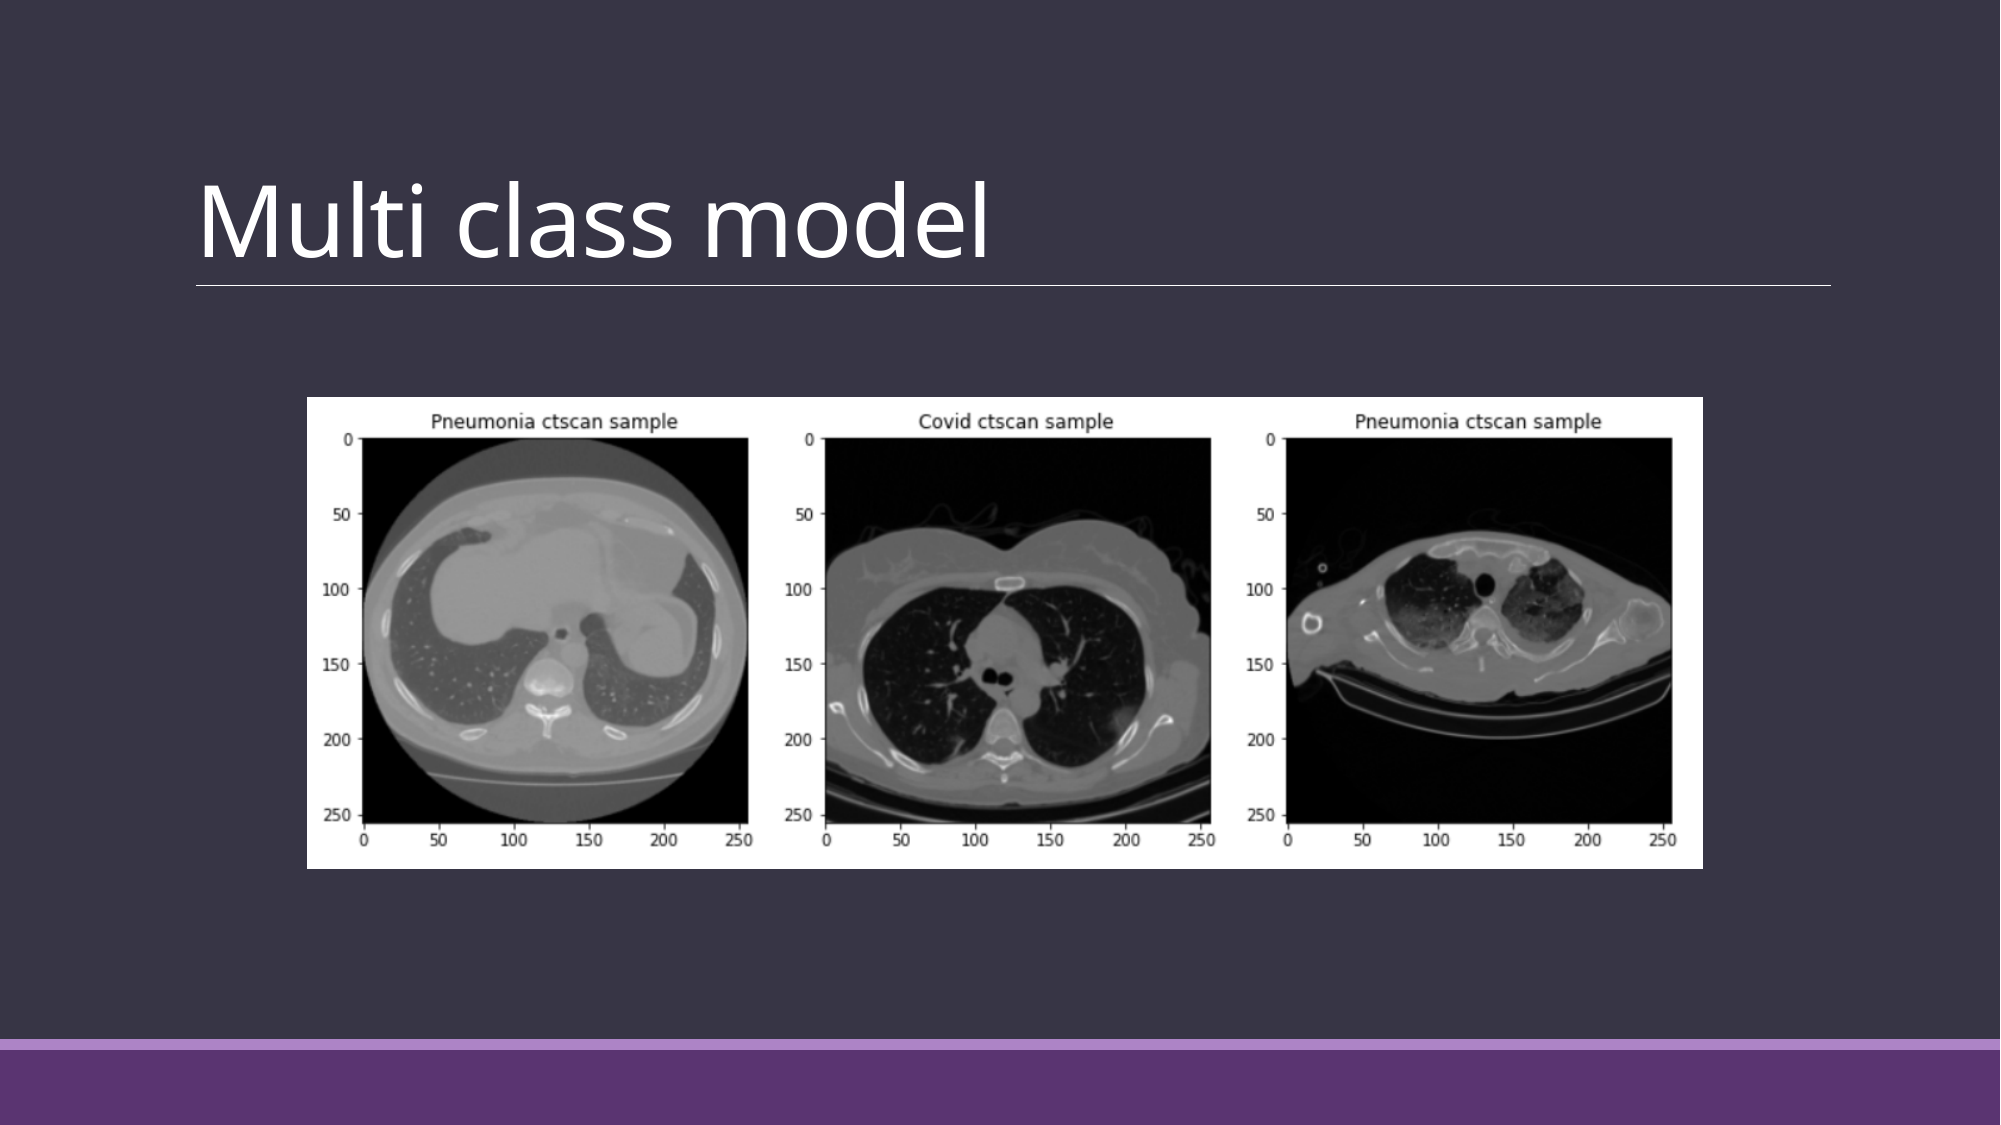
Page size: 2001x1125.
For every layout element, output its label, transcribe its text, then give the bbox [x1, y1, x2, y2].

title Multi class model [180, 47, 1830, 285]
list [306, 396, 1703, 869]
